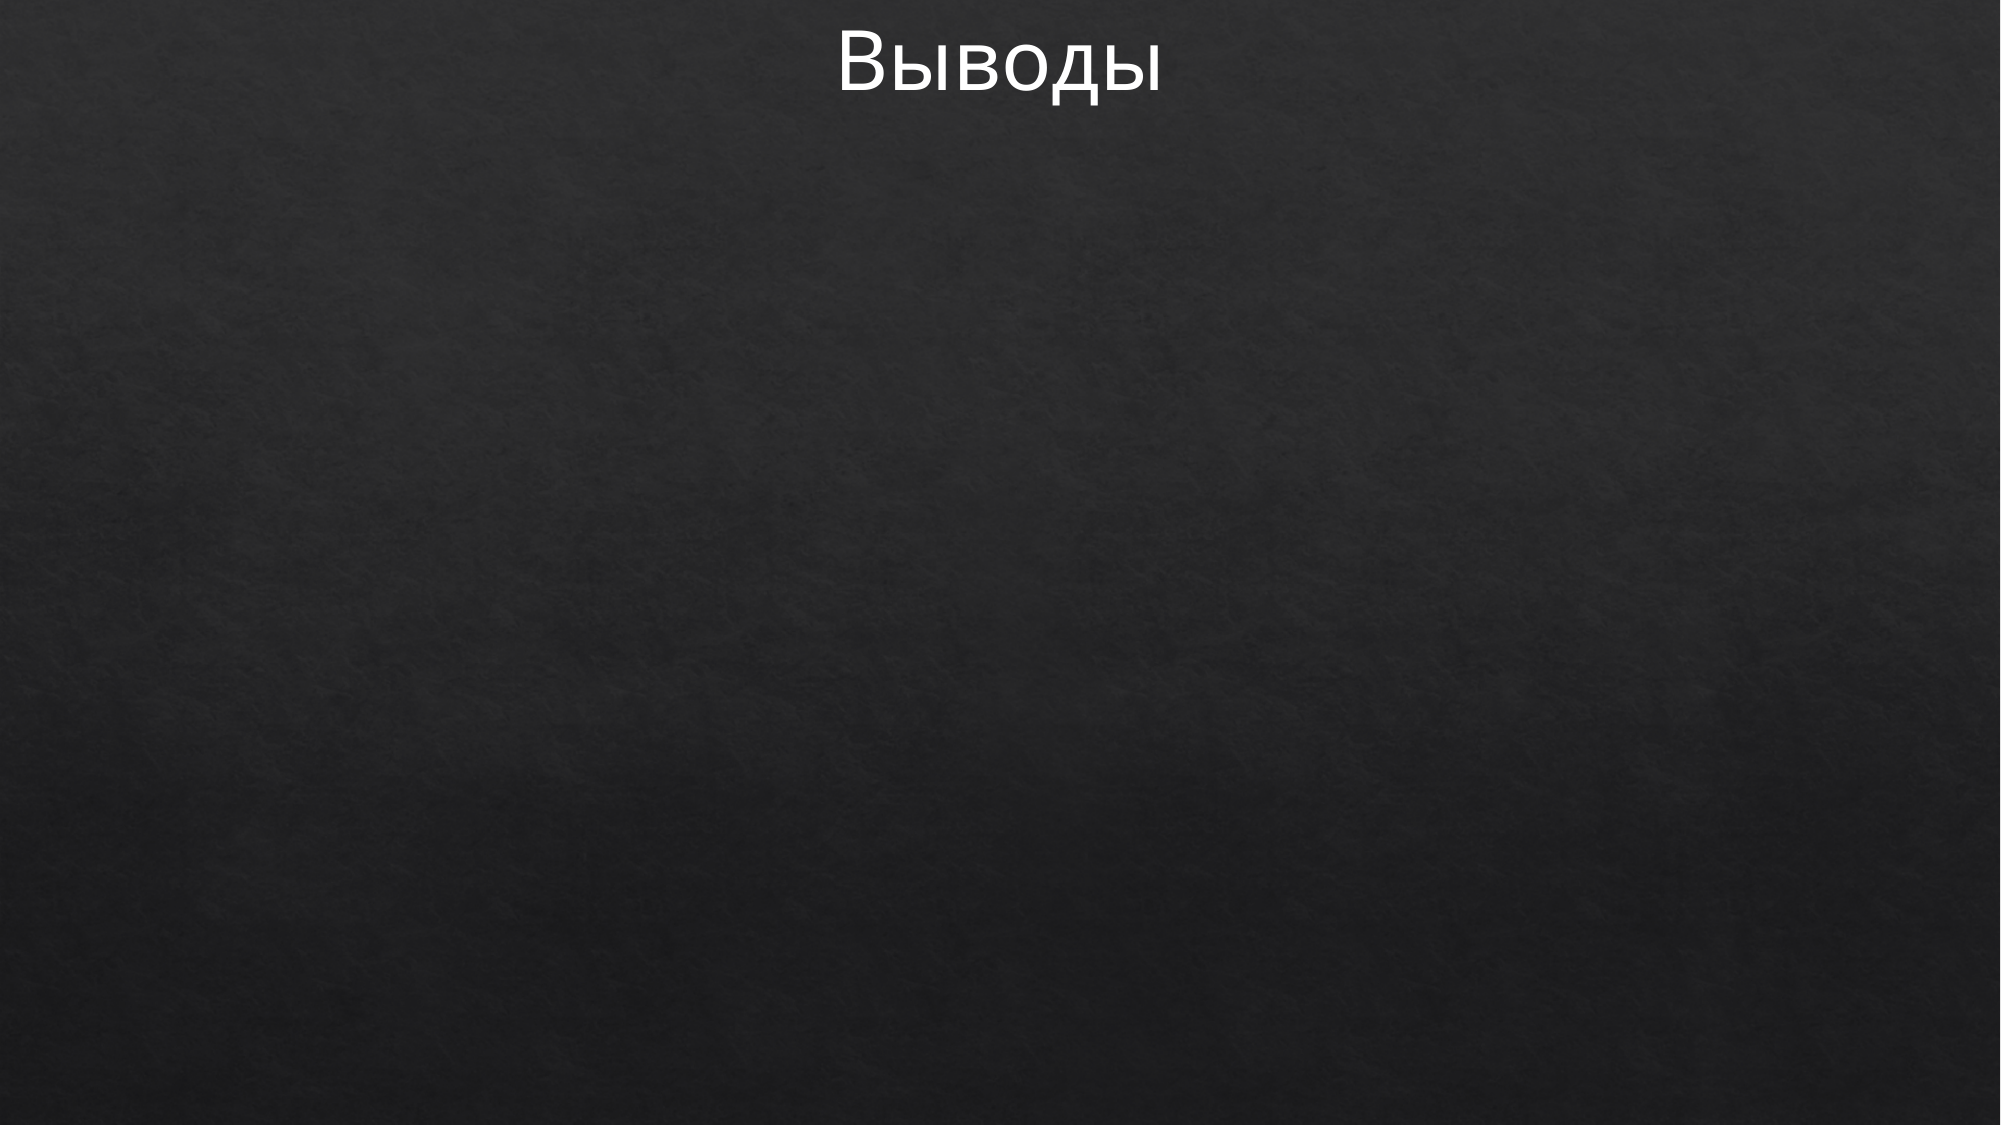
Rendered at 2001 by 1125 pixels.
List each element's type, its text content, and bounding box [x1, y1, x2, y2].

text_box Выводы [820, 0, 1180, 115]
